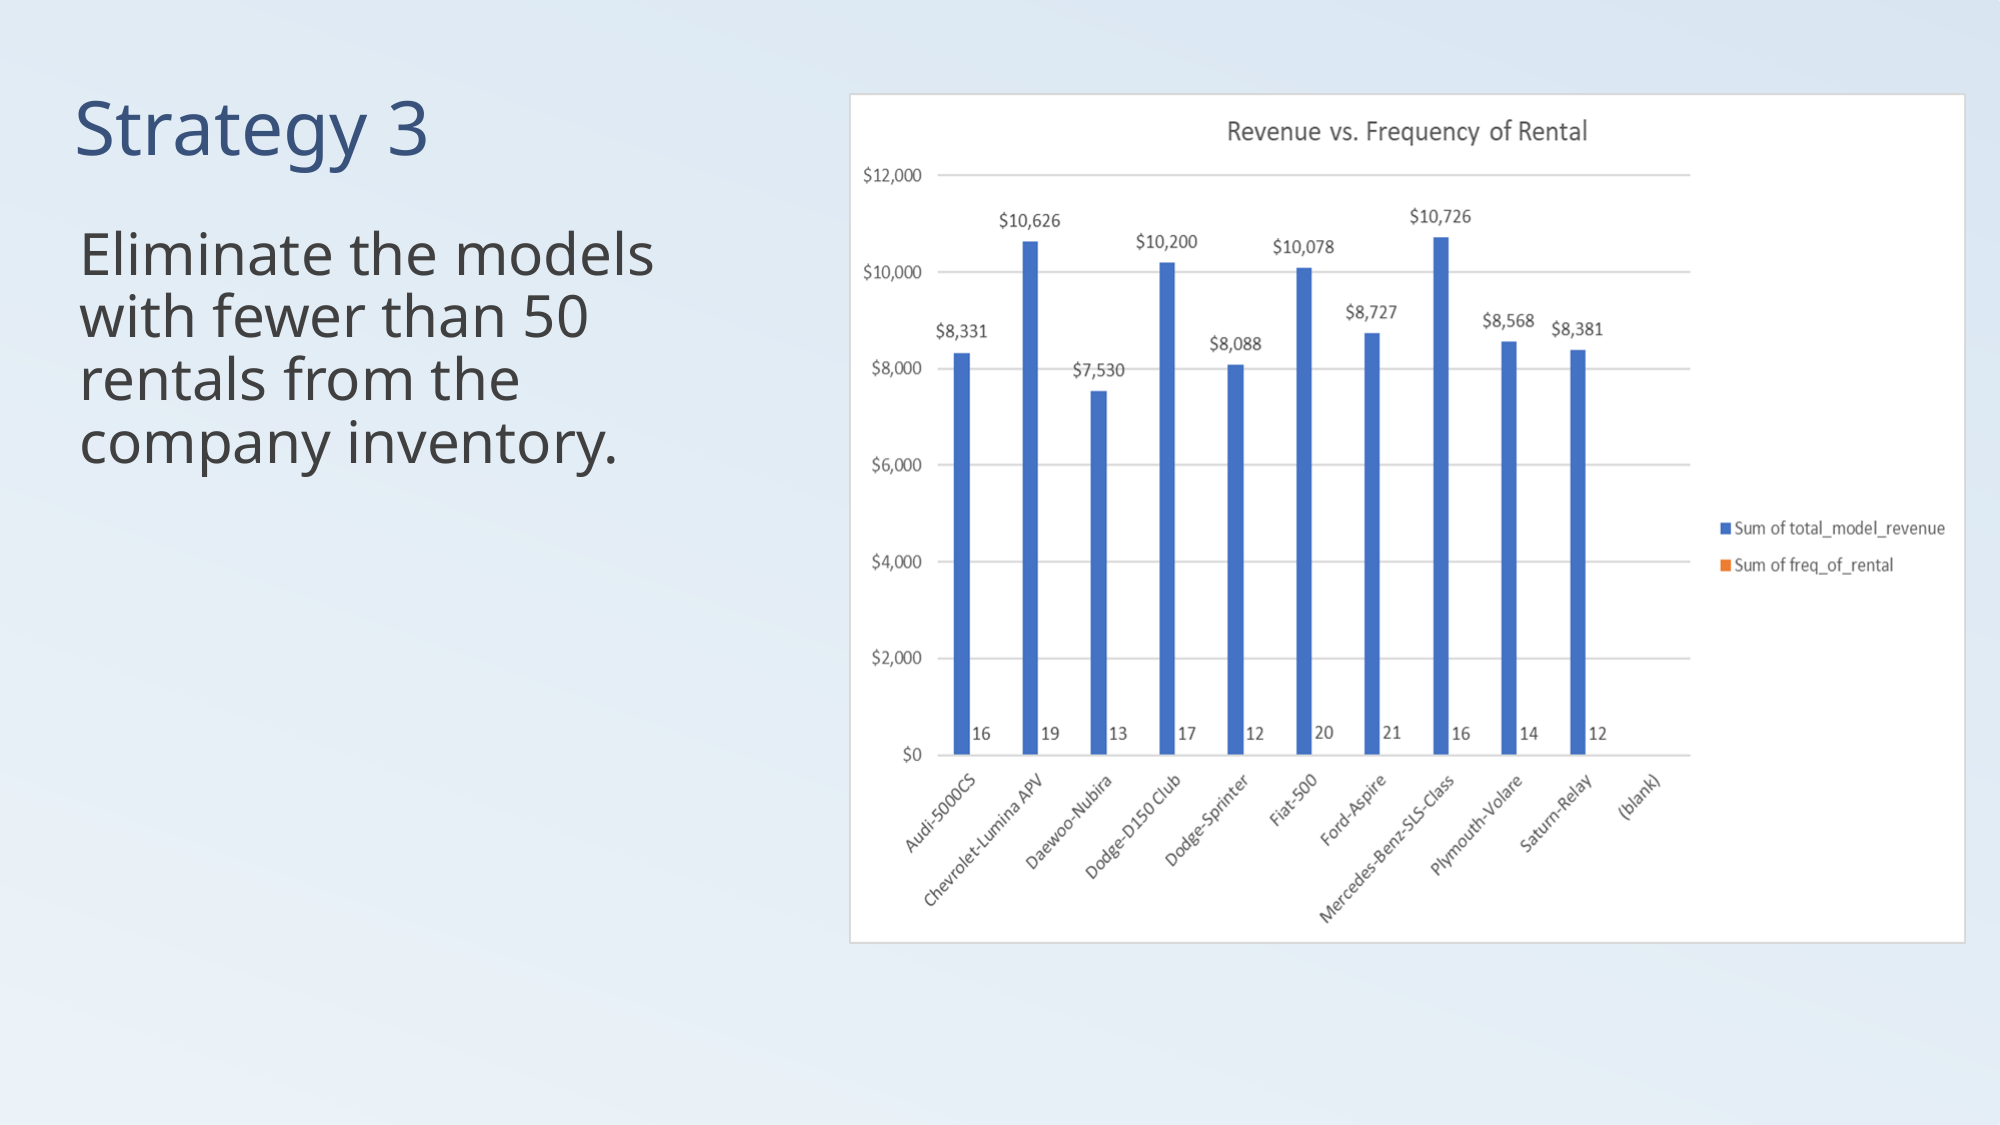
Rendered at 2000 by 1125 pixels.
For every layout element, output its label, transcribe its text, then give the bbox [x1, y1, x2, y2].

title Strategy 3 [59, 2, 1860, 178]
picture [849, 93, 1966, 945]
list Eliminate the models with fewer than 50 rentals from the company inventory. [64, 217, 802, 905]
